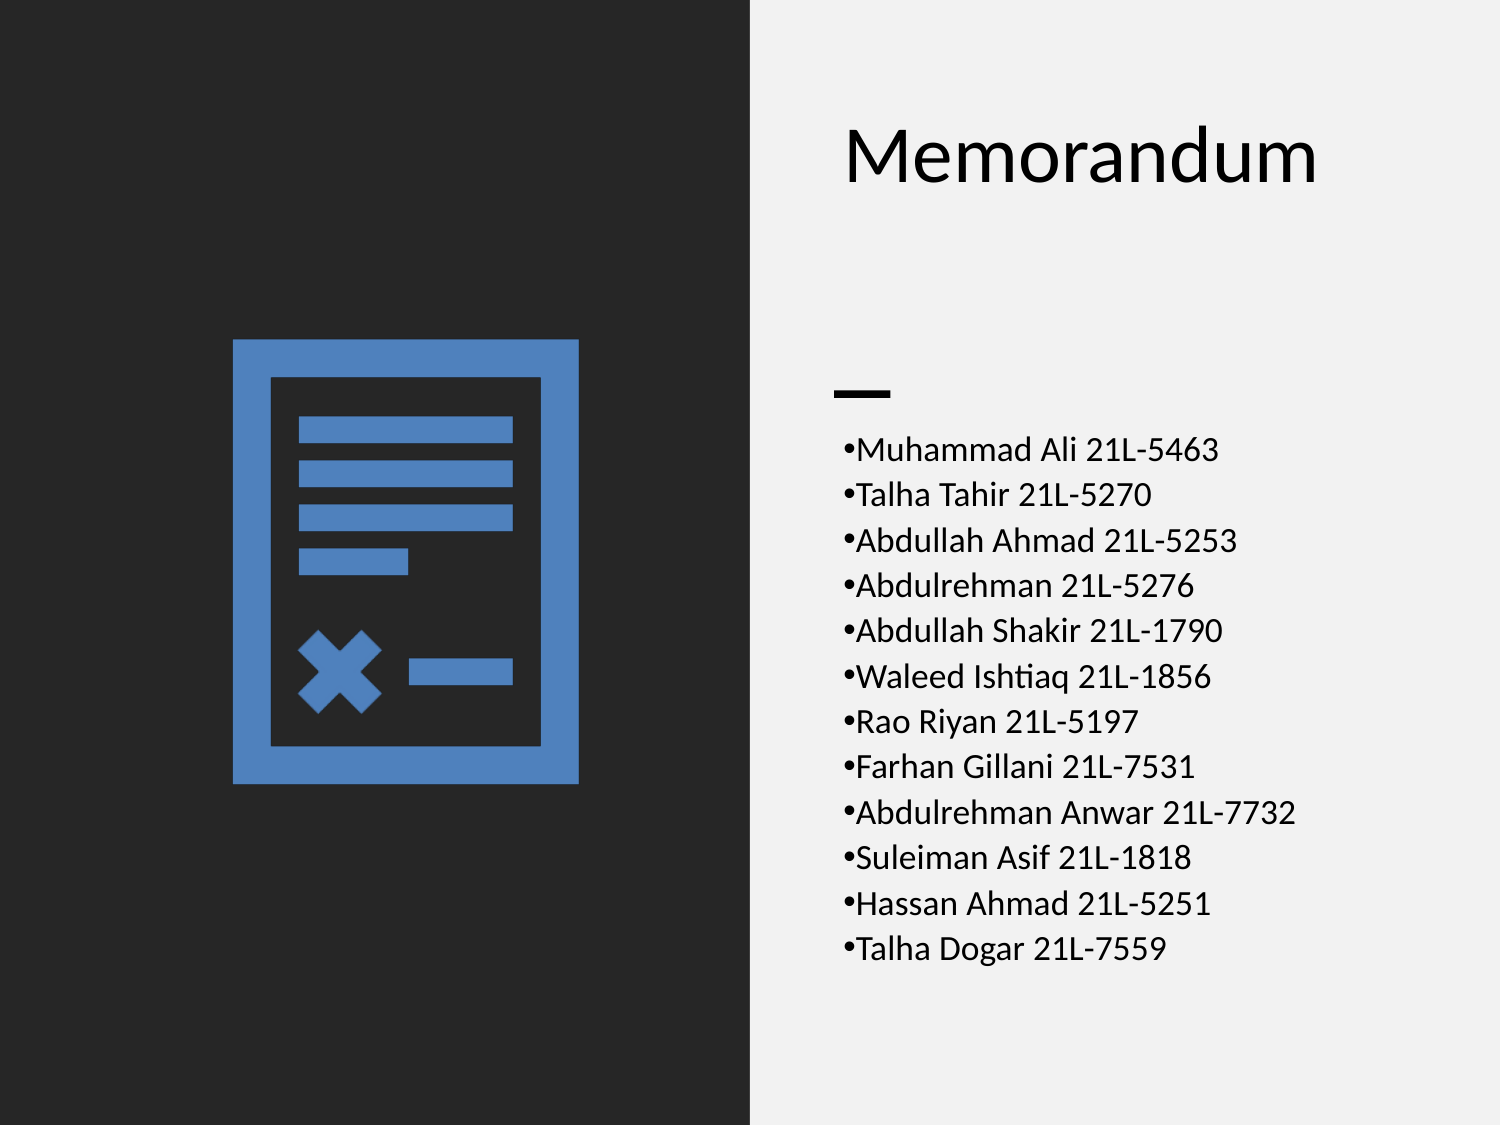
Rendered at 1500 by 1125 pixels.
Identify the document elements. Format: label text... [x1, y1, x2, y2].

picture [141, 298, 670, 826]
text_box [748, 0, 1500, 1125]
text_box [832, 388, 892, 400]
text_box [0, 0, 748, 1125]
subtitle Muhammad Ali 21L-5463 Talha Tahir 21L-5270 Abdullah Ahmad 21L-5253 Abdulrehman 21L-5276 Abdullah Shakir 21L-1790 Waleed Ishtiaq 21L-1856 Rao Riyan 21L-5197 Farhan Gillani 21L-7531 Abdulrehman Anwar 21L-7732 Suleiman Asif 21L-1818 Hassan Ahmad 21L-5251 Talha Dogar 21L-7559 [828, 423, 1359, 1020]
title Memorandum [828, 104, 1359, 372]
